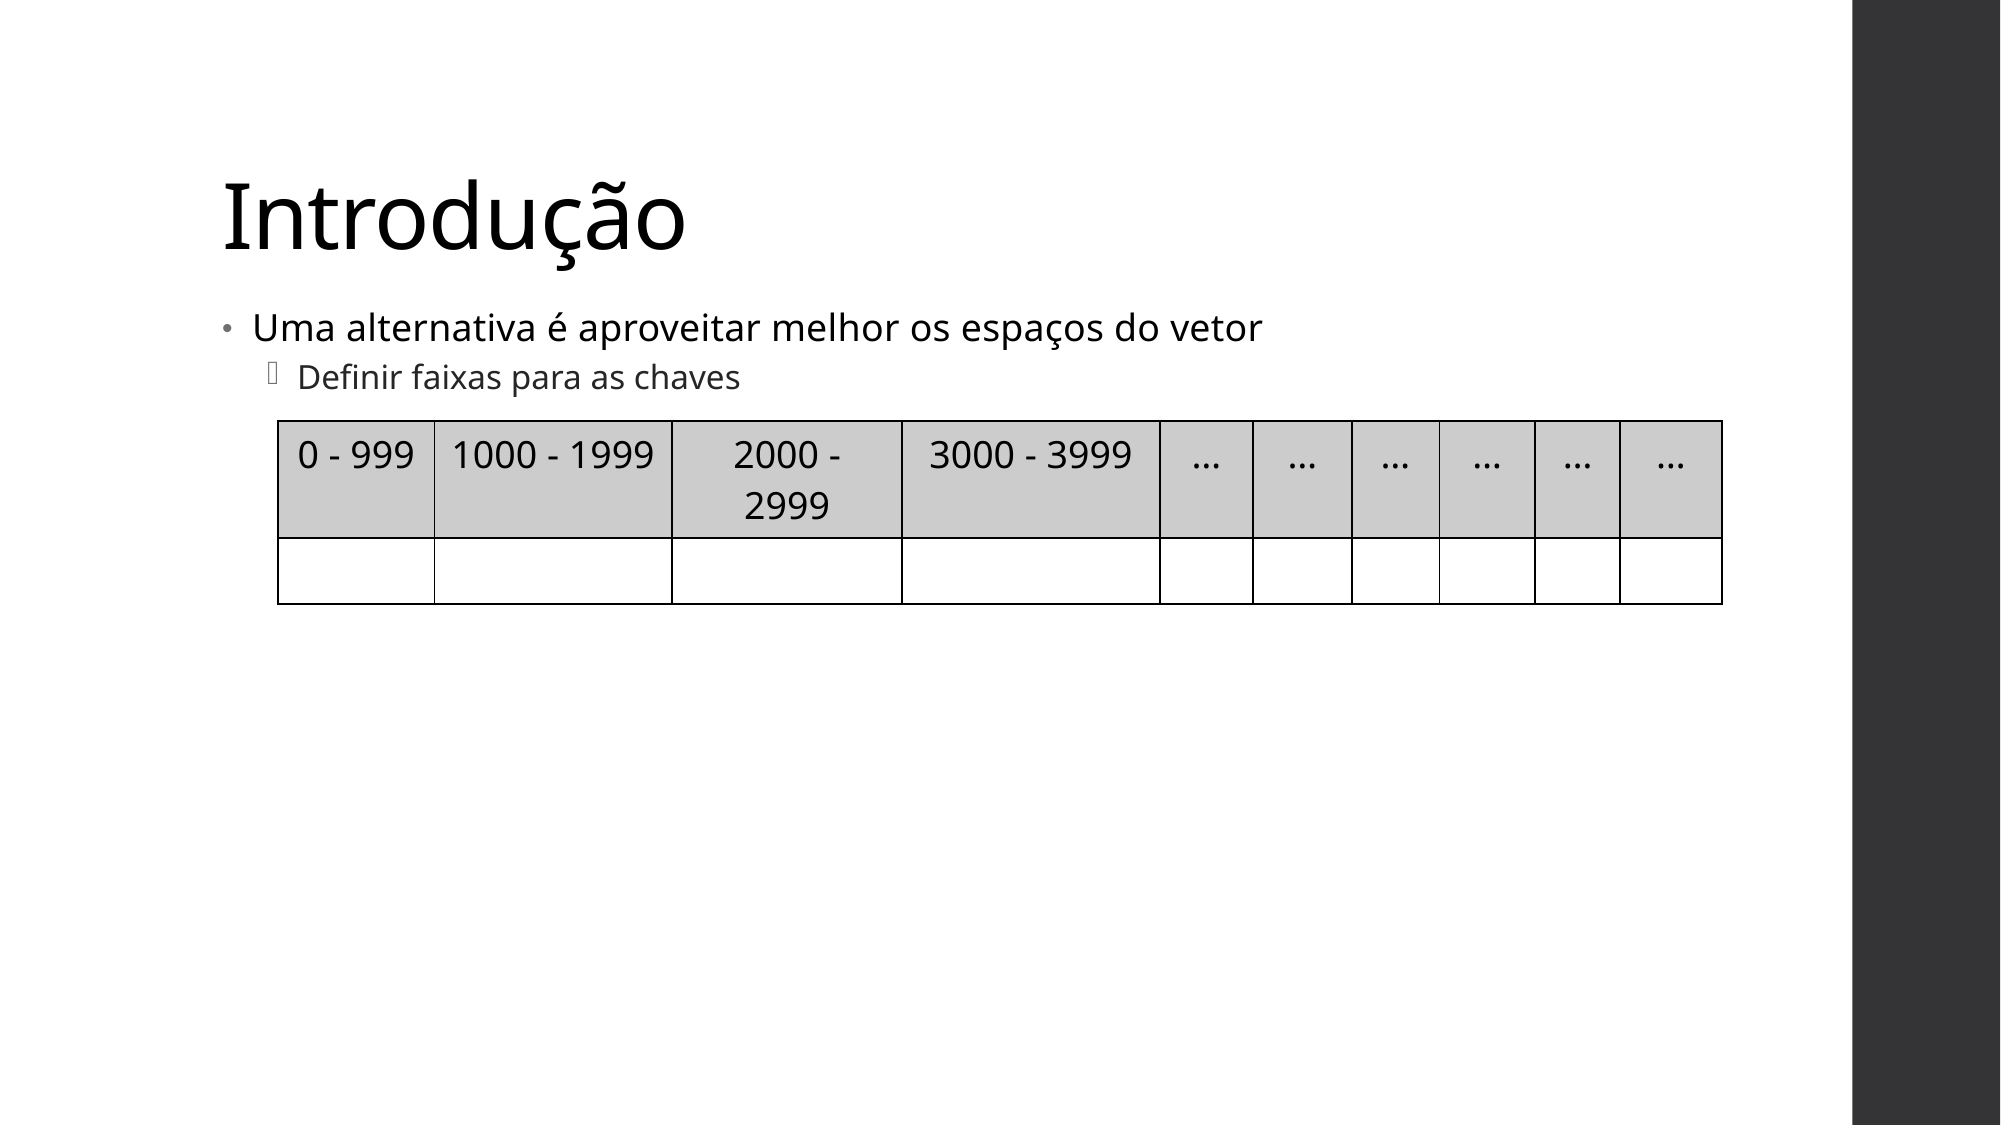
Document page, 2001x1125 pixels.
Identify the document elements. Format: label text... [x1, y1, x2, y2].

table_header … [1353, 422, 1439, 537]
table_header 1000 - 1999 [435, 422, 671, 537]
table_cell [1621, 539, 1721, 603]
table_cell [1353, 539, 1439, 603]
table_header … [1254, 422, 1351, 537]
table_cell [1161, 539, 1252, 603]
title Introdução [206, 60, 1797, 278]
table_cell [1536, 539, 1619, 603]
table_header … [1440, 422, 1534, 537]
table_cell [903, 539, 1159, 603]
table_header … [1621, 422, 1721, 537]
table_header … [1536, 422, 1619, 537]
table_cell [279, 539, 434, 603]
table_cell [435, 539, 671, 603]
table_header 2000 - 2999 [673, 422, 901, 537]
table_cell [1440, 539, 1534, 603]
list Uma alternativa é aproveitar melhor os espaços do vetor Definir faixas para as chaves [206, 299, 1617, 1014]
table_header 0 - 999 [279, 422, 434, 537]
table_header … [1161, 422, 1252, 537]
table_cell [1254, 539, 1351, 603]
table_header 3000 - 3999 [903, 422, 1159, 537]
table_cell [673, 539, 901, 603]
